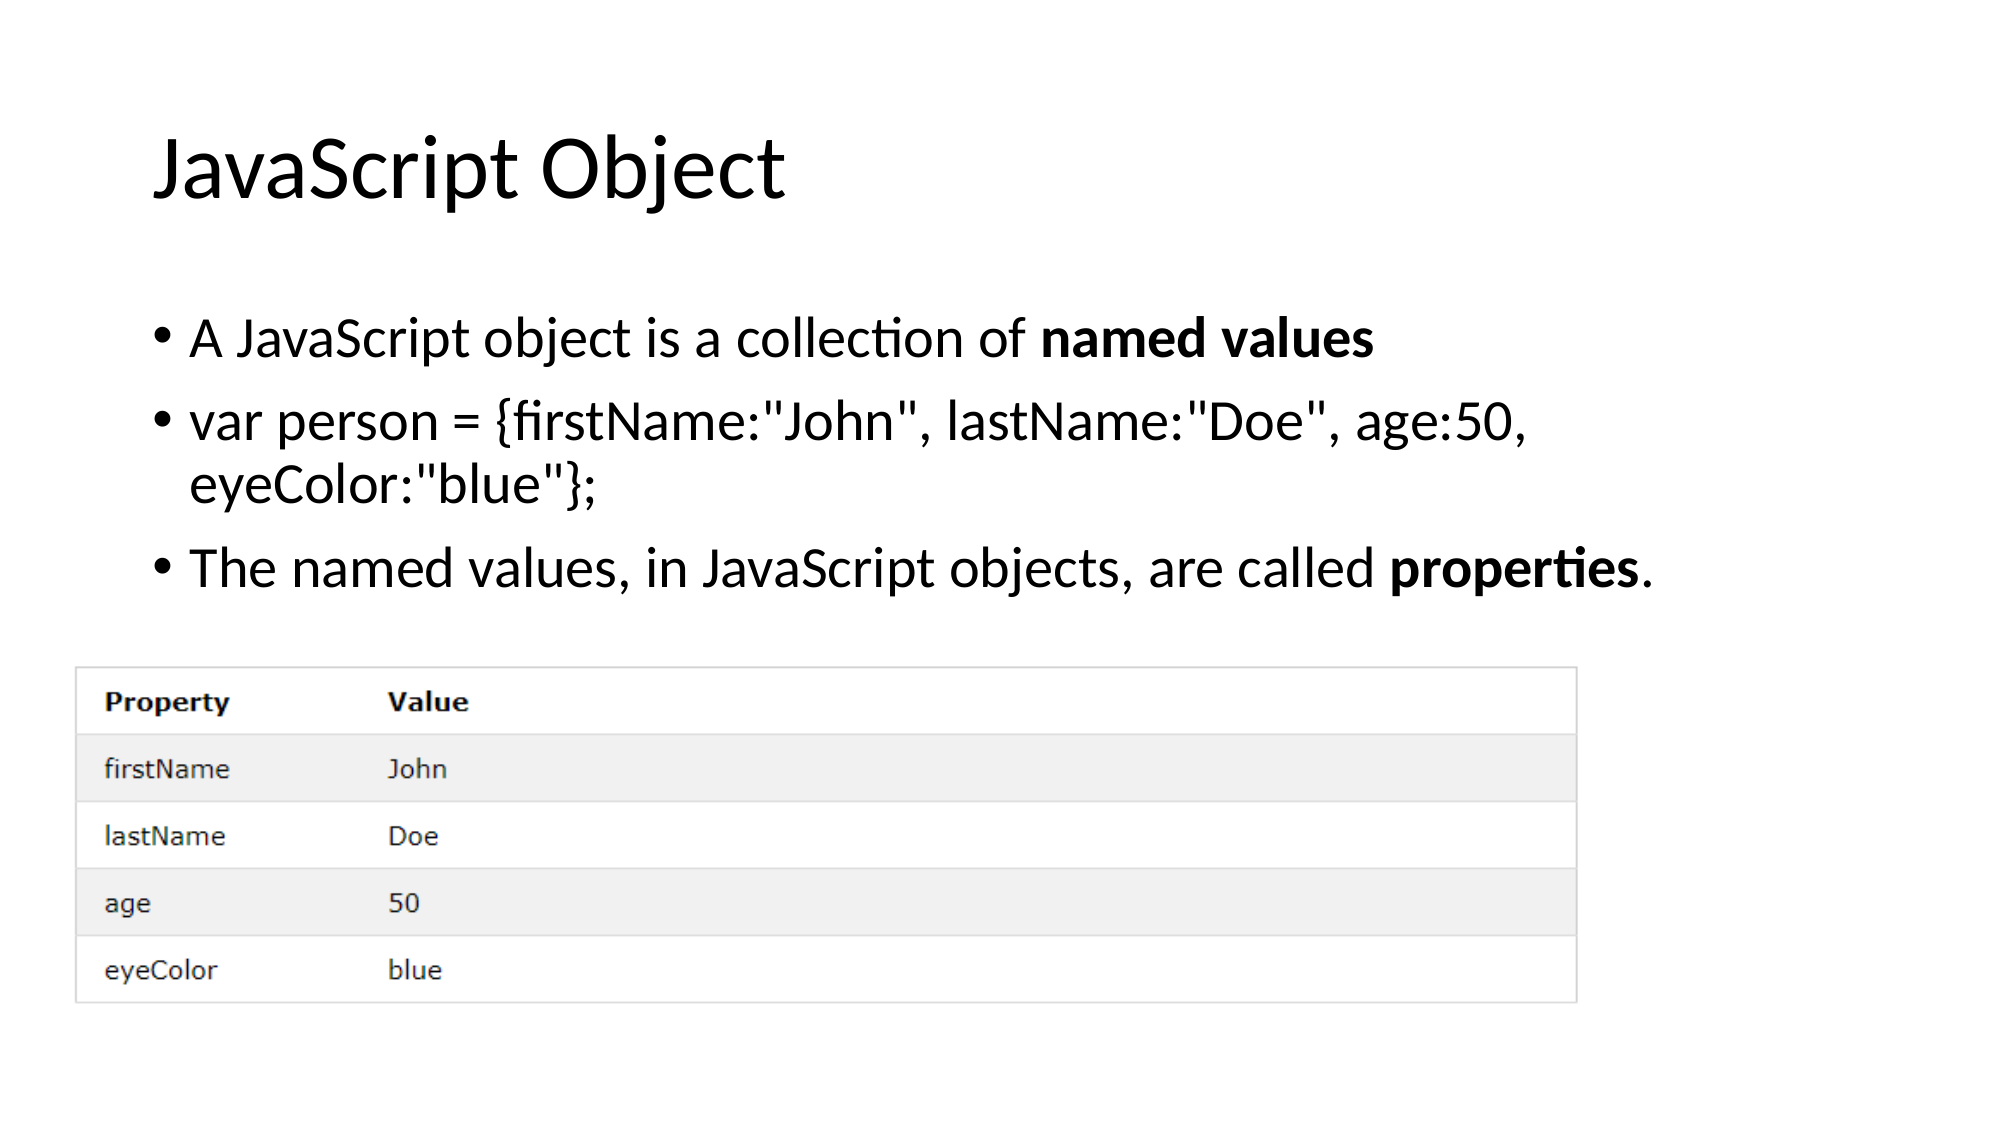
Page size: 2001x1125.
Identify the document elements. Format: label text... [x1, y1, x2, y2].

list A JavaScript object is a collection of named values var person = {firstName:"John", lastName:"Doe", age:50, eyeColor:"blue"}; The named values, in JavaScript objects, are called properties. [137, 299, 1863, 1014]
title JavaScript Object [137, 59, 1863, 278]
picture [72, 652, 1590, 1014]
